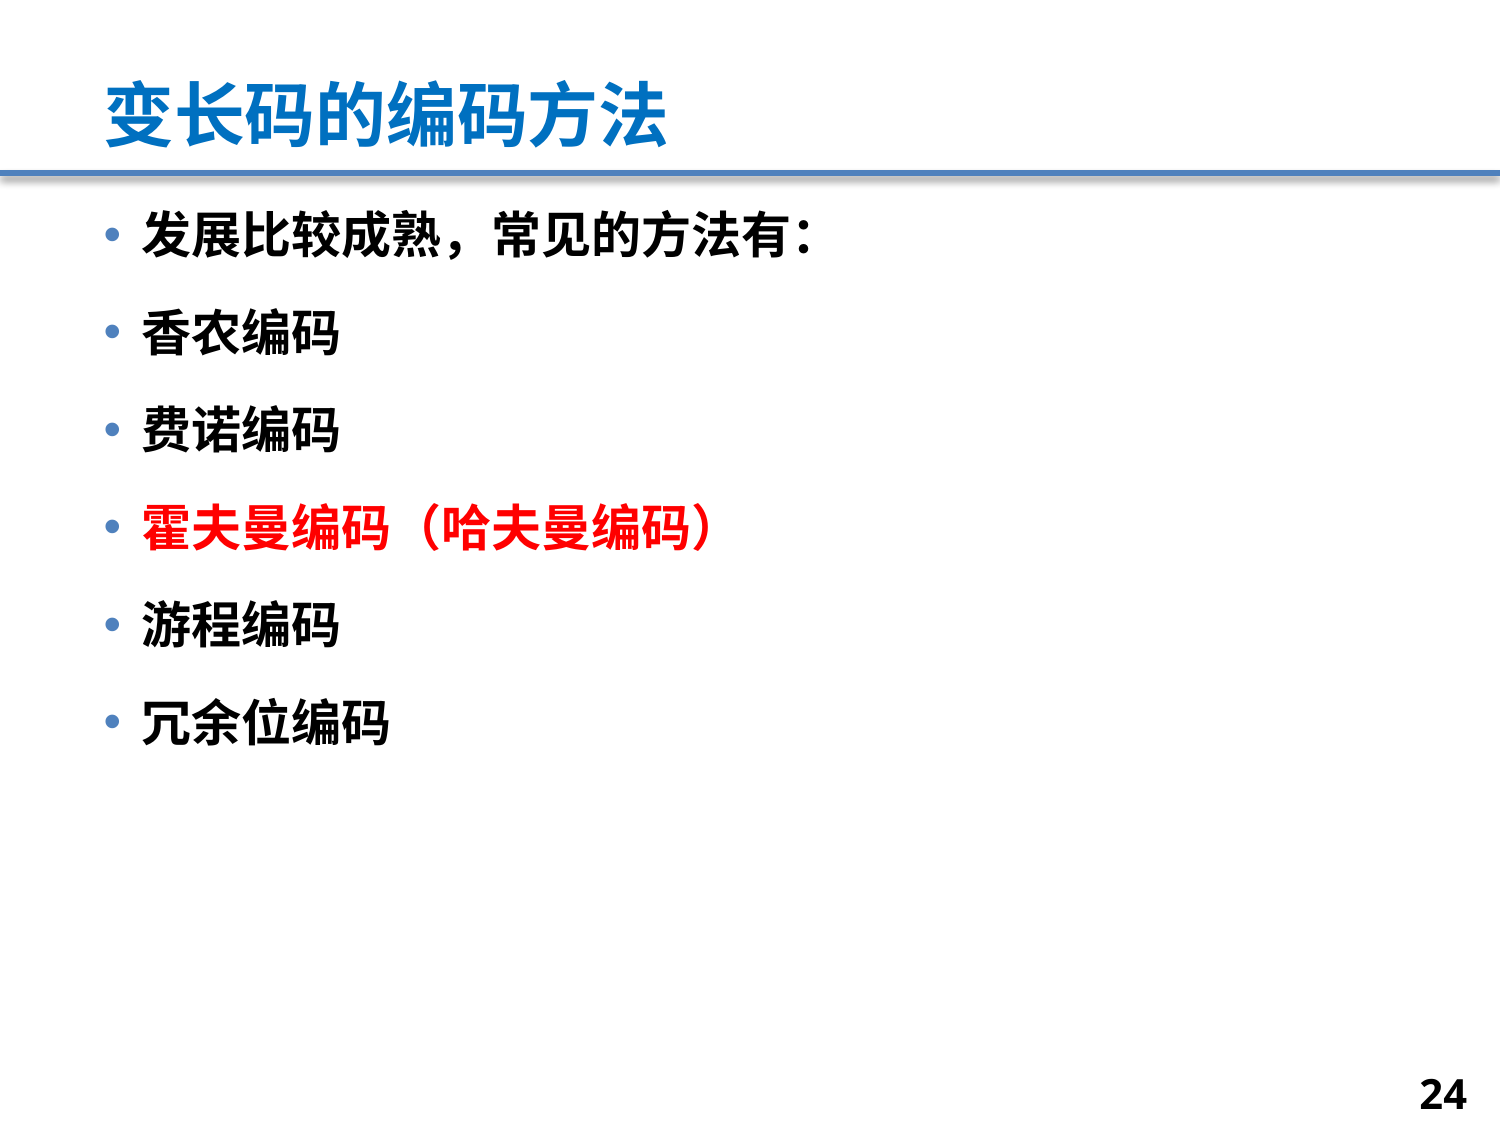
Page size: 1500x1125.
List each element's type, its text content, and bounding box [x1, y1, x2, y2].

slide_number 24 [1379, 1075, 1483, 1118]
title 变长码的编码方法 [88, 30, 1412, 164]
list 发展比较成熟，常见的方法有： 香农编码 费诺编码 霍夫曼编码（哈夫曼编码） 游程编码 冗余位编码 [88, 196, 1412, 1024]
